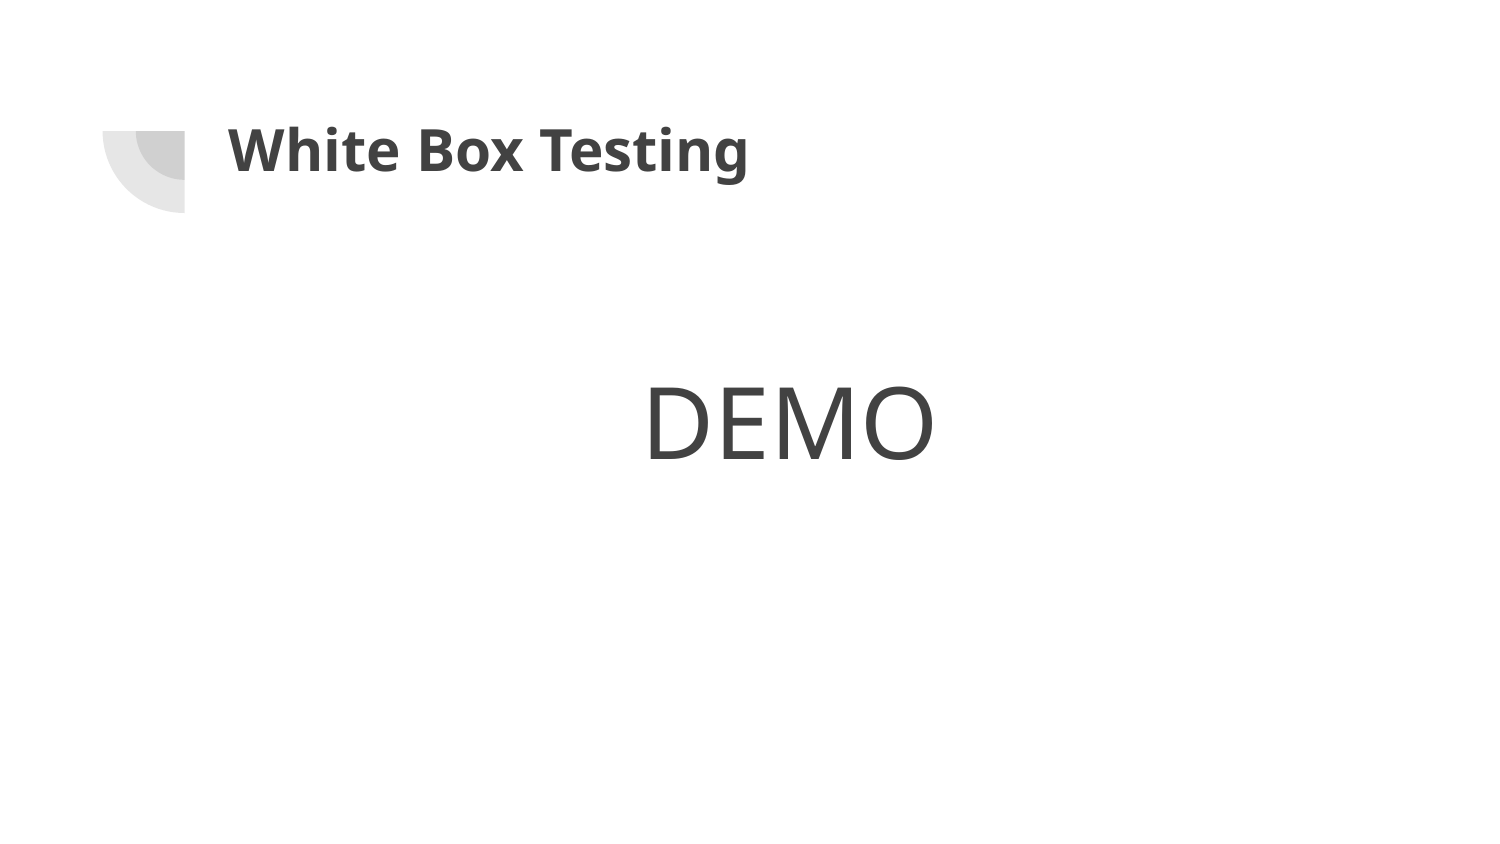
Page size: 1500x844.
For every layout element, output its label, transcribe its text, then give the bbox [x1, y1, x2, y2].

title White Box Testing [213, 98, 1368, 263]
list DEMO [213, 326, 1368, 744]
